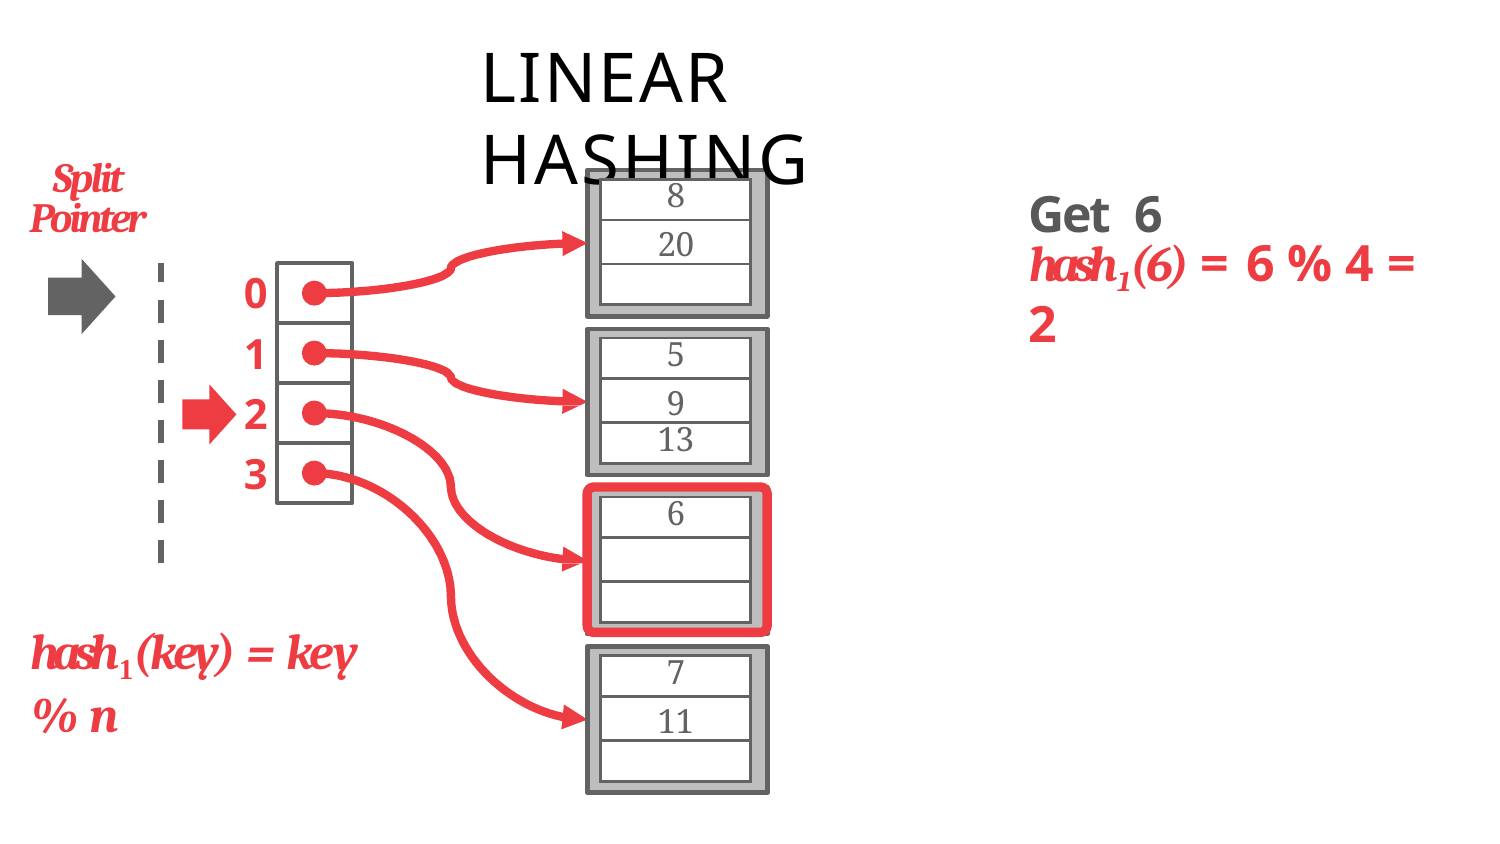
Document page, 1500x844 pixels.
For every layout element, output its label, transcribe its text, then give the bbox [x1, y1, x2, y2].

text_box [48, 258, 116, 334]
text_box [274, 159, 1200, 730]
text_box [585, 485, 770, 637]
title LINEAR HASHING [478, 31, 1015, 159]
text_box hash1(key) = key % n [27, 627, 415, 743]
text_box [585, 644, 770, 796]
text_box Get 6 hash1(6) = 6 % 4 = 2 [1200, 185, 1422, 353]
text_box Split Pointer [27, 149, 149, 241]
text_box 0 1 2 3 [241, 255, 267, 498]
text_box [182, 384, 237, 445]
